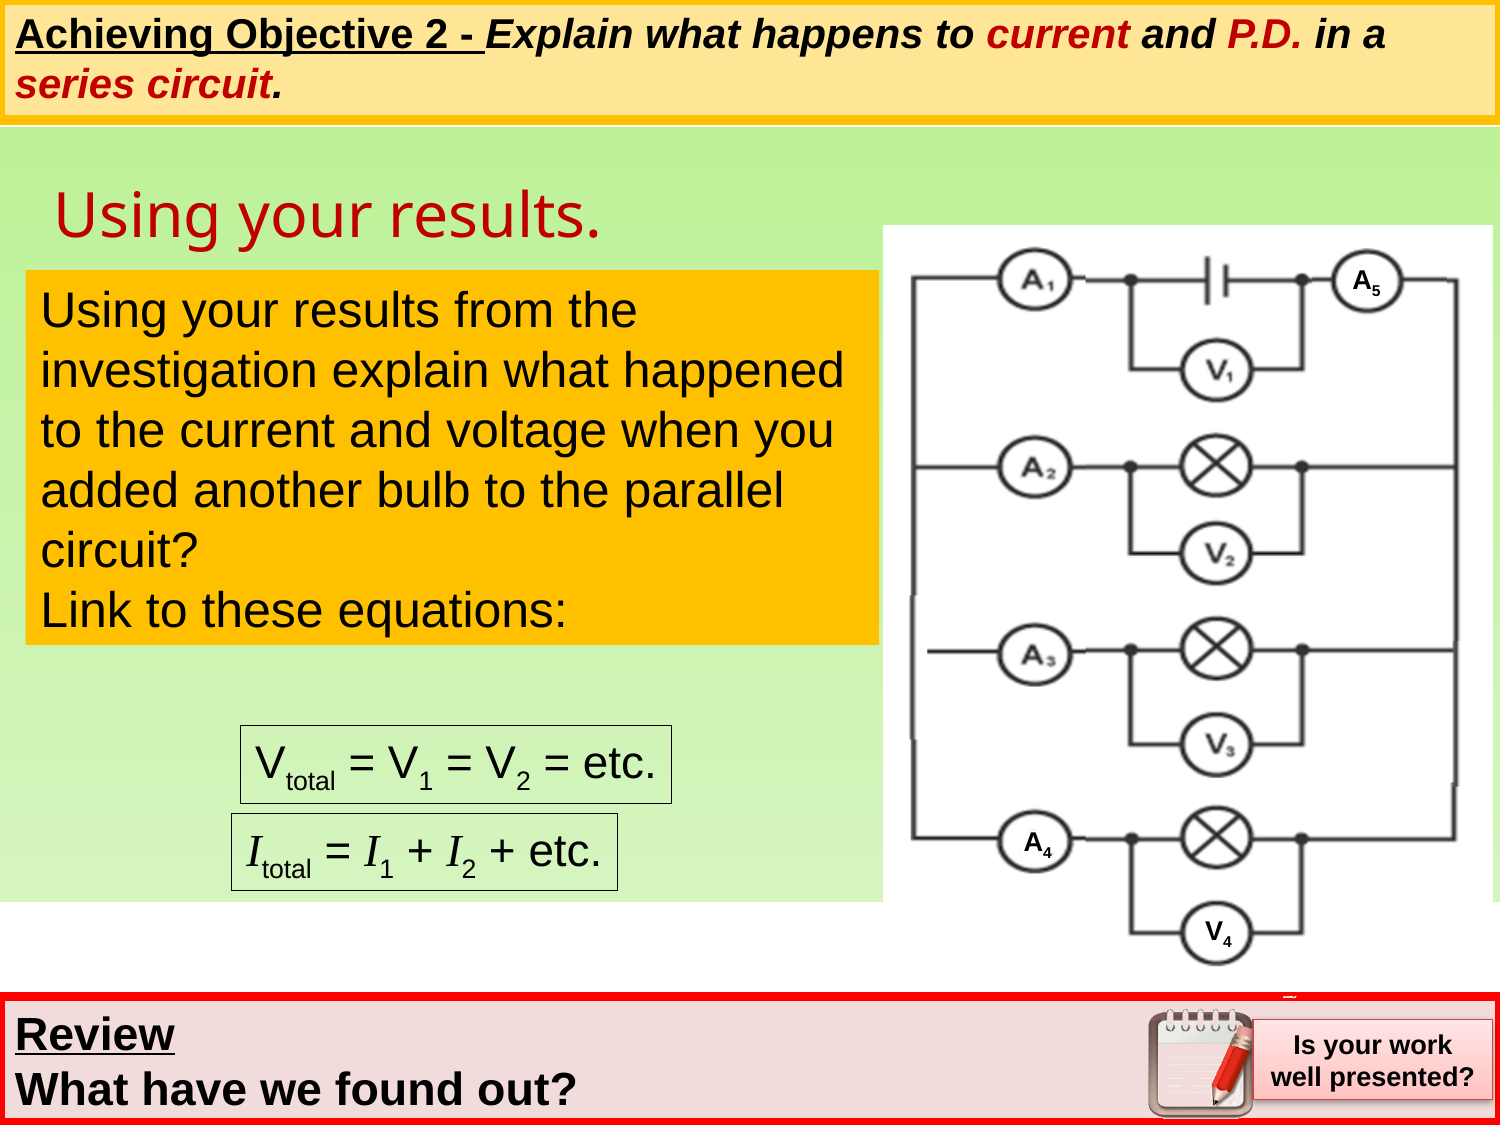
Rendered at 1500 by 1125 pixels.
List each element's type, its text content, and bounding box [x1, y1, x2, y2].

text_box Using your results from the investigation explain what happened to the current and voltage when you added another bulb to the parallel circuit? Link to these equations: [25, 270, 877, 645]
text_box Review What have we found out? [1495, 996, 1500, 1123]
text_box Vtotal = V1 = V2 = etc. [240, 725, 672, 804]
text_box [882, 224, 1493, 984]
text_box [0, 127, 1500, 902]
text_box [1104, 996, 1494, 1125]
text_box Itotal = I1 + I2 + etc. [231, 813, 618, 891]
text_box Review What have we found out? [0, 996, 1102, 1123]
text_box Achieving Objective 2 - Explain what happens to current and P.D. in a series circuit. [0, 0, 1500, 121]
title Using your results. [38, 167, 919, 258]
